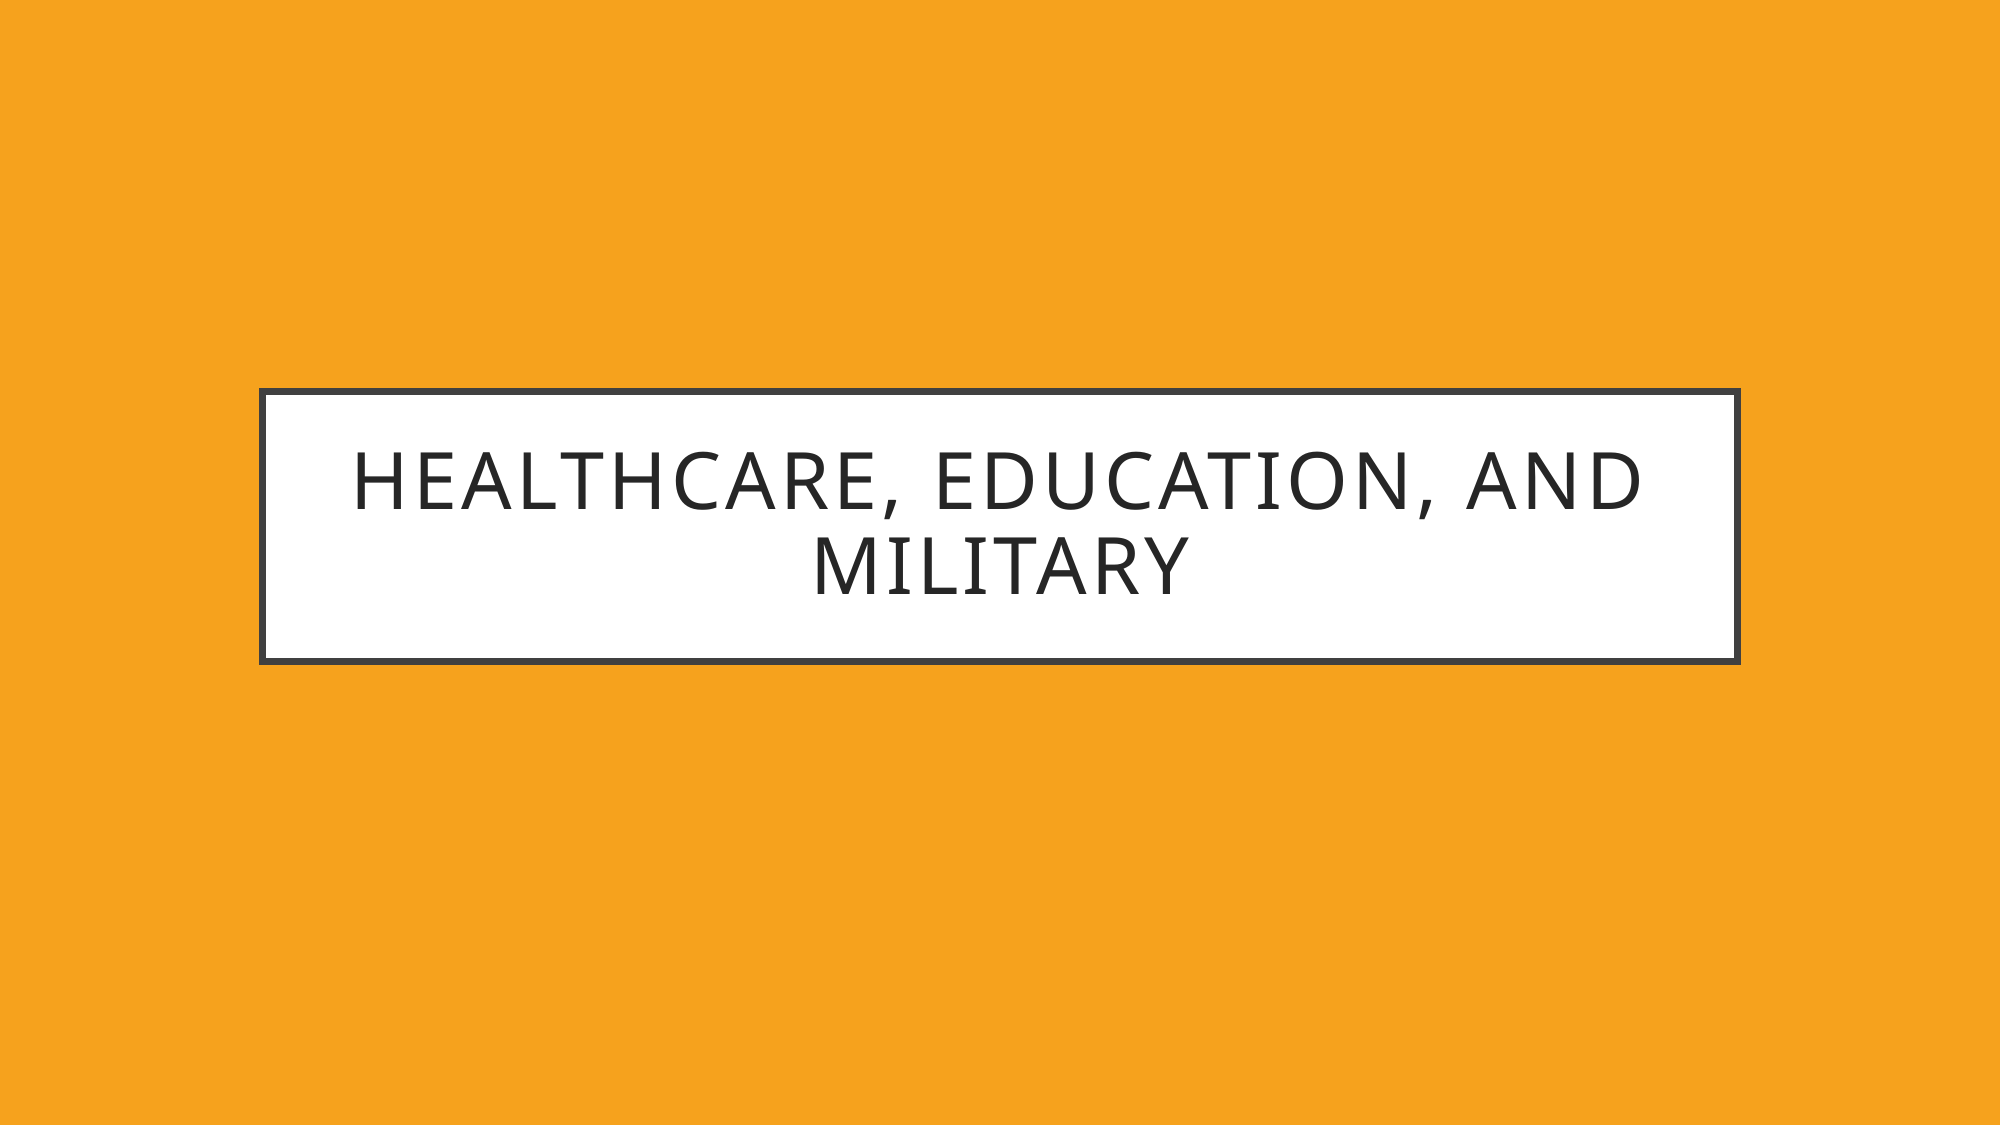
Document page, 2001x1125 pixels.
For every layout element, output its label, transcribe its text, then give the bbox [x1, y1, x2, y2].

title Healthcare, education, and Military [259, 388, 1741, 665]
